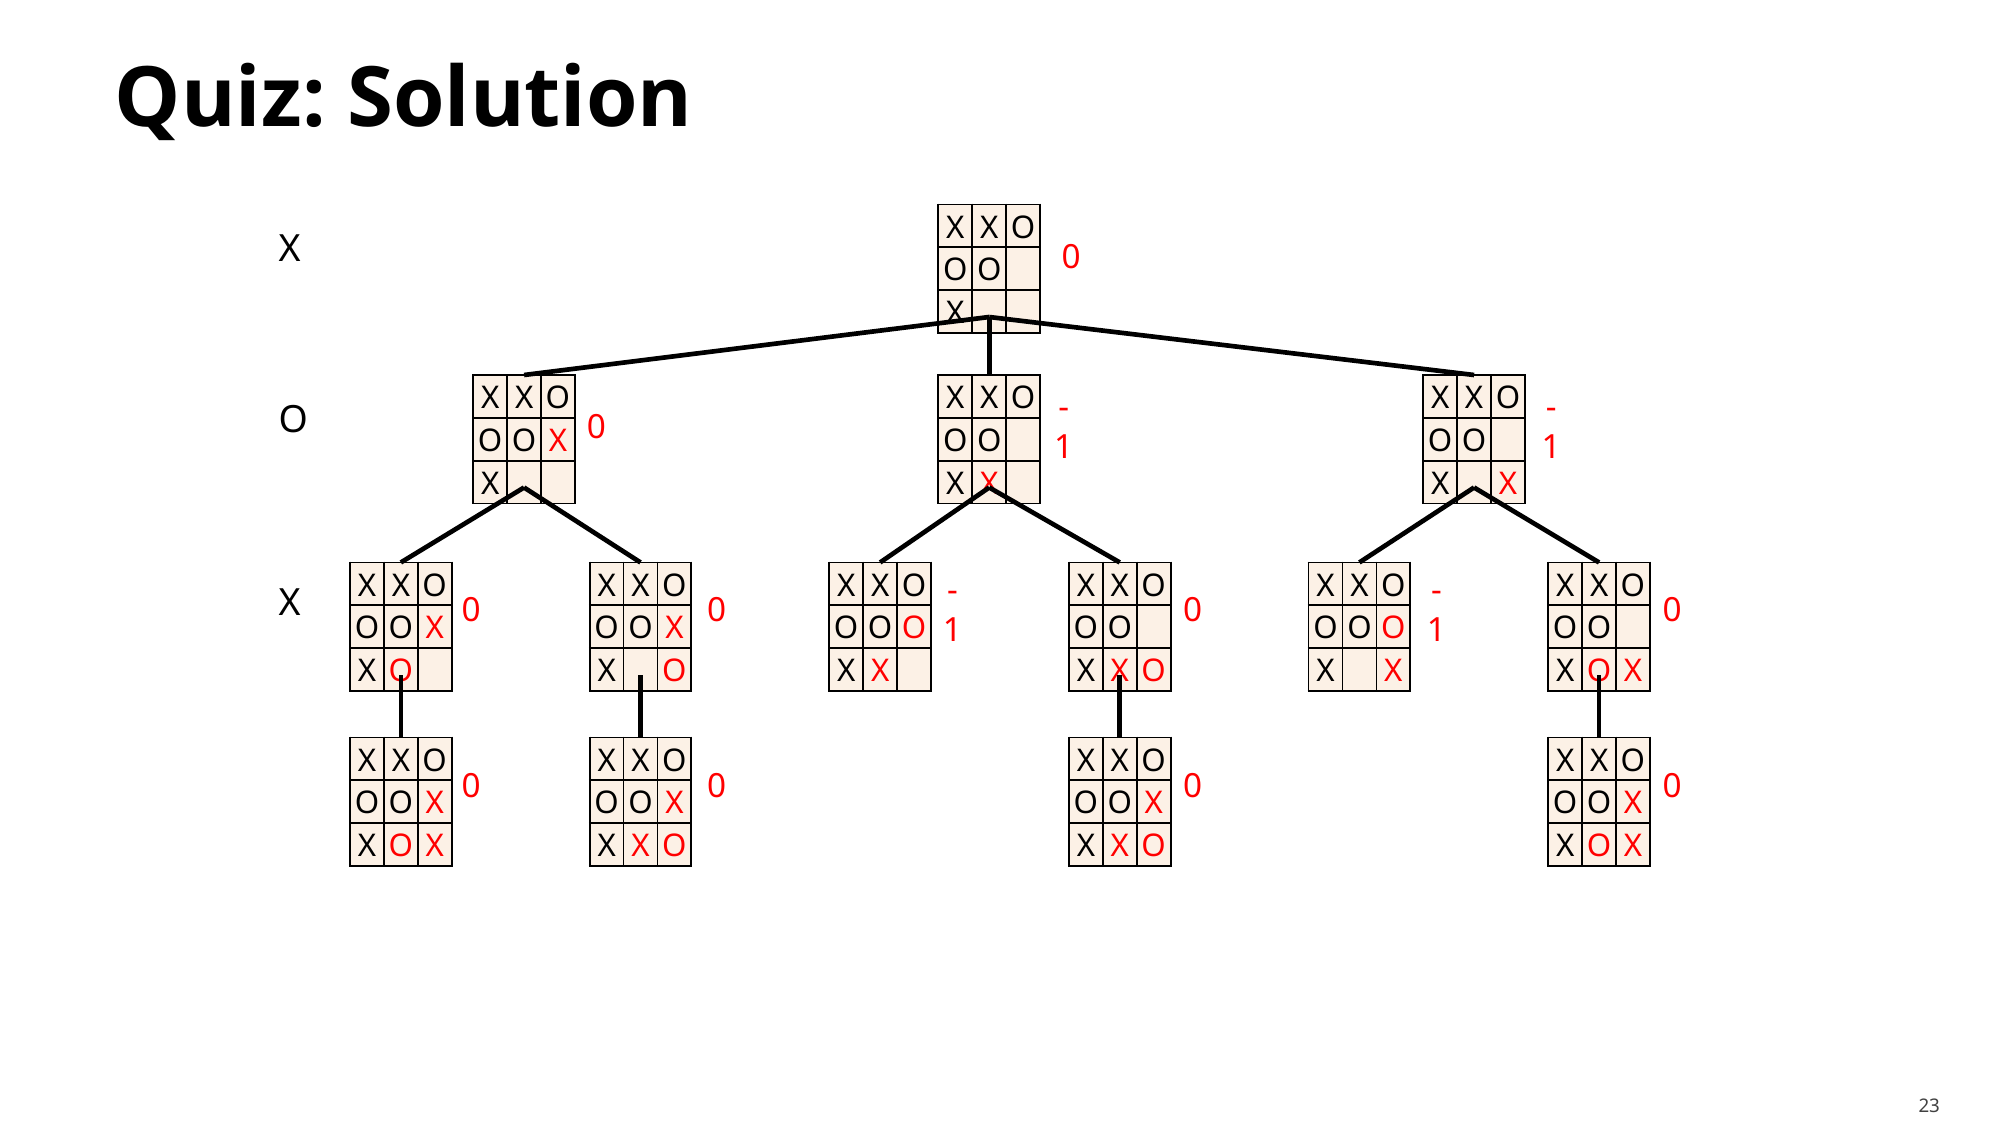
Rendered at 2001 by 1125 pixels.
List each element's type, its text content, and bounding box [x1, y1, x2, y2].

table_cell X [419, 606, 451, 647]
table_header O [1492, 376, 1524, 417]
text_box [1473, 487, 1600, 563]
table_cell O [898, 606, 930, 647]
table_cell O [1583, 649, 1615, 690]
table_cell X [351, 824, 383, 865]
table_cell O [1549, 606, 1581, 647]
table_header X [591, 571, 623, 604]
table_cell X [1377, 649, 1409, 690]
table_cell [508, 462, 540, 485]
text_box 0 [461, 588, 481, 629]
table_cell O [1583, 781, 1615, 822]
table_cell [898, 649, 930, 690]
table_cell X [1424, 462, 1456, 485]
table_cell [1007, 291, 1039, 315]
table_cell [542, 462, 574, 485]
table_header X [1309, 563, 1342, 604]
table_cell X [1549, 649, 1581, 690]
text_box 0 [1662, 588, 1681, 629]
table_cell [1007, 419, 1039, 460]
table_cell O [939, 248, 971, 289]
table_cell X [542, 419, 574, 460]
table_header X [1104, 563, 1136, 604]
table_header X [1343, 563, 1376, 604]
table_cell O [658, 824, 690, 865]
table_cell O [1583, 606, 1615, 647]
table_header X [1549, 571, 1581, 604]
table_header X [508, 376, 540, 417]
table_cell X [624, 824, 657, 865]
table_cell X [864, 649, 896, 690]
table_header X [591, 738, 623, 779]
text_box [879, 487, 986, 563]
table_cell [1007, 462, 1039, 485]
table_cell X [830, 649, 862, 690]
table_cell X [474, 462, 506, 485]
table_header O [1138, 738, 1170, 779]
table_cell X [1138, 781, 1170, 822]
table_cell O [1138, 649, 1170, 690]
table_header X [624, 738, 657, 779]
slide_number 23 [1794, 1080, 1955, 1125]
table_cell X [1549, 824, 1581, 865]
table_cell O [973, 248, 1005, 289]
text_box 0 [707, 763, 726, 804]
table_header X [973, 384, 1005, 417]
table_header X [351, 563, 383, 604]
text_box X [263, 216, 316, 277]
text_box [523, 316, 987, 376]
table_cell O [1583, 824, 1615, 865]
table_cell [624, 649, 657, 690]
table_cell X [939, 462, 971, 485]
table_cell O [1104, 781, 1136, 822]
table_cell O [508, 419, 540, 460]
table_cell O [1458, 419, 1490, 460]
table_cell X [419, 824, 451, 865]
table_cell X [1104, 824, 1136, 865]
table_header O [1007, 205, 1039, 246]
table_cell X [658, 606, 690, 647]
table_cell X [1617, 824, 1649, 865]
table_cell O [385, 824, 417, 865]
table_cell O [351, 781, 383, 822]
title Quiz: Solution [99, 12, 1900, 175]
table_cell O [474, 419, 506, 460]
table_header X [385, 738, 417, 779]
table_cell [1617, 606, 1649, 647]
table_header O [1007, 384, 1039, 417]
table_cell O [1377, 606, 1409, 647]
table_cell O [1104, 606, 1136, 647]
table_cell O [830, 606, 862, 647]
table_cell X [591, 824, 623, 865]
table_cell O [1138, 824, 1170, 865]
table_header O [1617, 563, 1649, 604]
table_header X [385, 563, 417, 604]
table_cell [973, 291, 1005, 315]
text_box 0 [586, 404, 606, 445]
table_cell [1458, 462, 1490, 485]
table_cell O [385, 781, 417, 822]
table_cell [1492, 419, 1524, 460]
table_cell X [658, 781, 690, 822]
text_box -1 [942, 571, 963, 649]
table_header X [1424, 384, 1456, 417]
table_header O [658, 738, 690, 779]
text_box 0 [461, 763, 481, 804]
table_header X [1549, 738, 1581, 779]
table_header X [830, 563, 862, 604]
table_header X [1458, 376, 1490, 417]
table_cell O [1070, 606, 1102, 647]
text_box -1 [1426, 571, 1447, 649]
table_cell X [1104, 649, 1136, 690]
table_header X [864, 563, 896, 604]
table_cell X [1070, 824, 1102, 865]
table_cell O [1070, 781, 1102, 822]
table_cell O [385, 606, 417, 647]
table_cell X [939, 291, 971, 315]
table_header O [898, 571, 930, 604]
table_header X [351, 738, 383, 779]
text_box -1 [1541, 385, 1562, 465]
table_cell X [973, 462, 1005, 485]
text_box O [263, 387, 321, 447]
table_cell [419, 649, 451, 690]
table_cell [1138, 606, 1170, 647]
table_cell X [591, 649, 623, 690]
table_cell O [939, 419, 971, 460]
table_cell X [1070, 649, 1102, 690]
table_header X [939, 384, 971, 417]
table_cell O [591, 781, 623, 822]
table_cell O [1549, 781, 1581, 822]
table_cell O [973, 419, 1005, 460]
table_header X [973, 205, 1005, 246]
table_header X [1070, 571, 1102, 604]
table_cell O [385, 649, 417, 690]
table_cell X [419, 781, 451, 822]
table_cell O [351, 606, 383, 647]
table_cell O [591, 606, 623, 647]
text_box 0 [1662, 763, 1681, 804]
text_box -1 [1053, 385, 1074, 465]
table_cell O [1343, 606, 1376, 647]
table_header O [542, 384, 574, 417]
table_cell X [1492, 462, 1524, 485]
text_box 0 [707, 588, 726, 629]
table_cell O [624, 606, 657, 647]
table_cell [1007, 248, 1039, 289]
table_header X [1104, 738, 1136, 779]
table_cell O [1424, 419, 1456, 460]
text_box X [263, 570, 316, 631]
table_header X [474, 376, 506, 417]
table_cell X [1309, 649, 1342, 690]
table_header O [419, 738, 451, 779]
table_header O [1138, 563, 1170, 604]
table_cell O [864, 606, 896, 647]
table_header X [624, 563, 657, 604]
table_header X [1583, 563, 1615, 604]
text_box 0 [1183, 588, 1202, 629]
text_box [1359, 487, 1471, 563]
table_cell O [658, 649, 690, 690]
table_cell O [1309, 606, 1342, 647]
text_box 0 [1183, 763, 1202, 804]
table_header O [658, 563, 690, 604]
table_header X [1583, 738, 1615, 779]
table_cell X [351, 649, 383, 690]
table_cell [1343, 649, 1376, 690]
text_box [988, 316, 1475, 376]
table_cell X [1617, 781, 1649, 822]
table_header X [1070, 738, 1102, 779]
table_header X [939, 205, 971, 246]
table_header O [1617, 738, 1649, 779]
text_box 0 [1061, 234, 1081, 275]
table_cell X [1617, 649, 1649, 690]
table_cell O [624, 781, 657, 822]
table_header O [1377, 571, 1409, 604]
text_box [400, 487, 521, 563]
table_header O [419, 571, 451, 604]
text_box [989, 487, 1121, 563]
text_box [523, 487, 641, 563]
